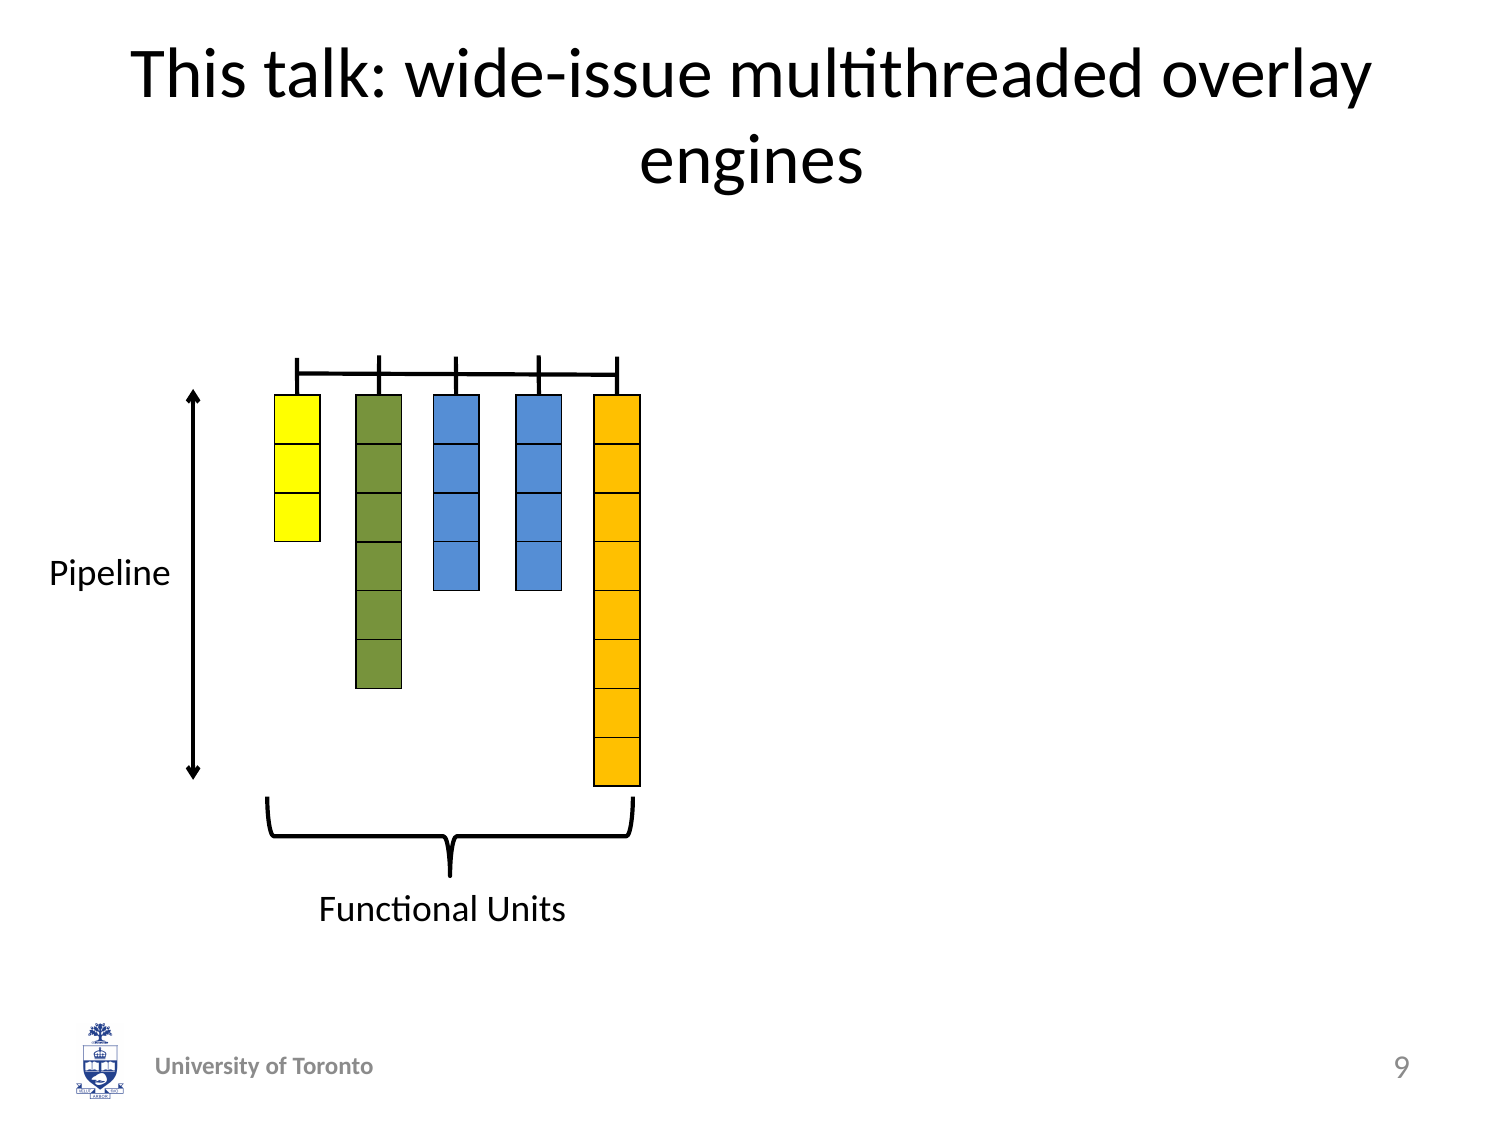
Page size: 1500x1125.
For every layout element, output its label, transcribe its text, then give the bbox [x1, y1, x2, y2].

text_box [8, 355, 641, 928]
slide_number 9 [1074, 1035, 1425, 1095]
footer University of Toronto [26, 1034, 502, 1094]
title This talk: wide-issue multithreaded overlay engines [14, 17, 1490, 206]
picture [76, 1023, 124, 1034]
picture [76, 1094, 124, 1099]
